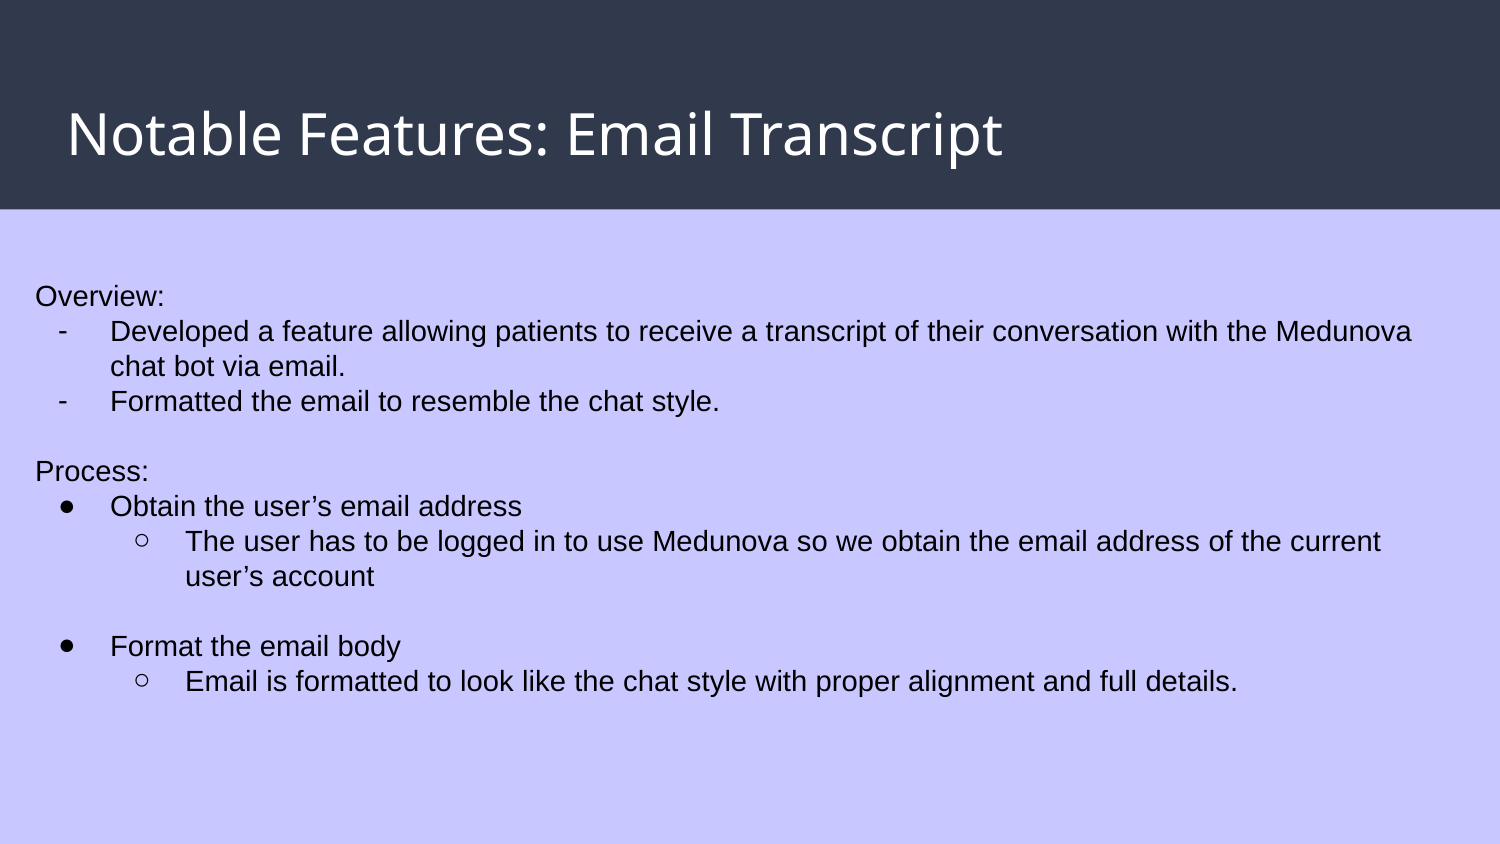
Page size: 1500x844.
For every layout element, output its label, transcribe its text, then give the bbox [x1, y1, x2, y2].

text_box Overview: Developed a feature allowing patients to receive a transcript of their conversation with the Medunova chat bot via email. Formatted the email to resemble the chat style. Process: Obtain the user’s email address The user has to be logged in to use Medunova so we obtain the email address of the current user’s account Format the email body Email is formatted to look like the chat style with proper alignment and full details. [20, 262, 1458, 713]
title Notable Features: Email Transcript [51, 82, 1449, 185]
